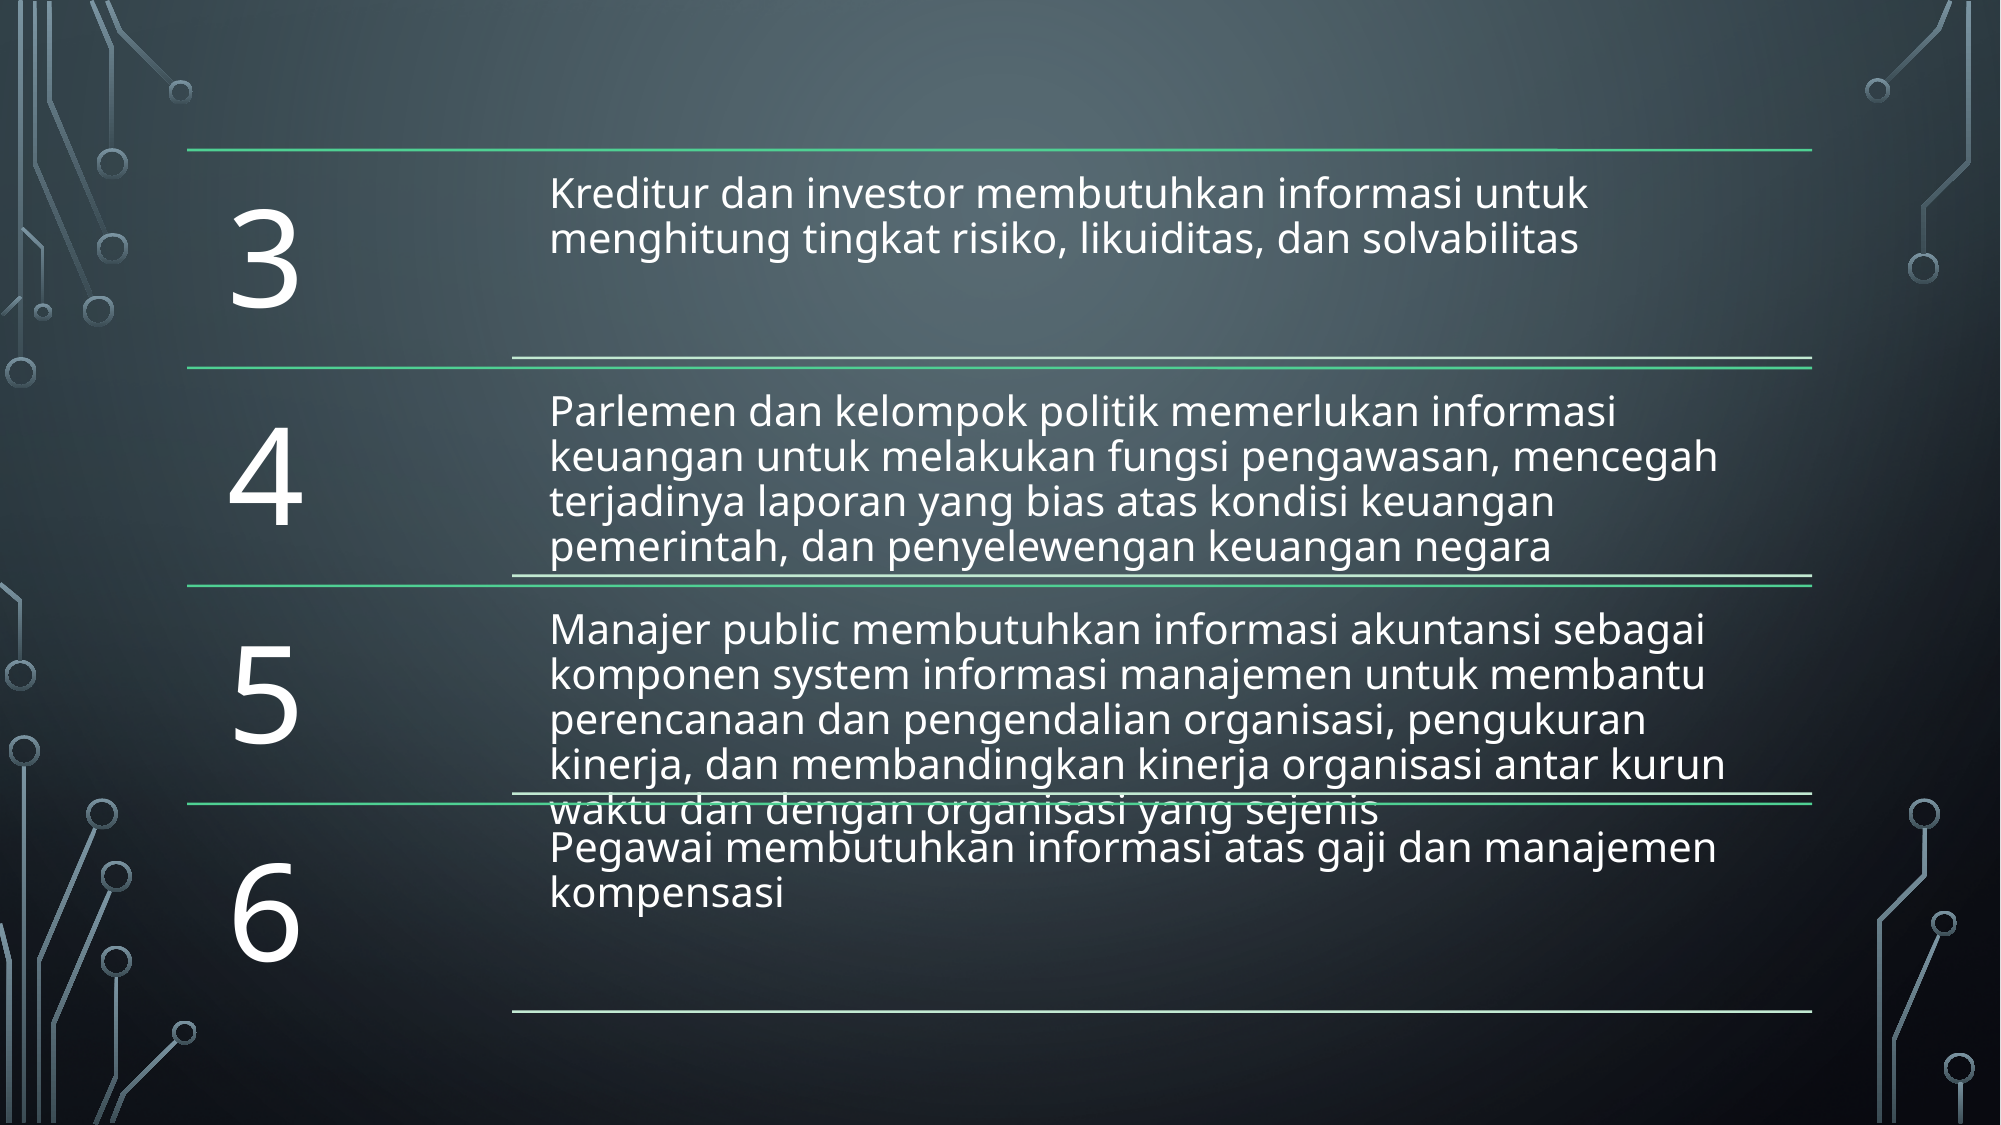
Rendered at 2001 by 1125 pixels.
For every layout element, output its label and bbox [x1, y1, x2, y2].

list [186, 149, 1813, 1022]
